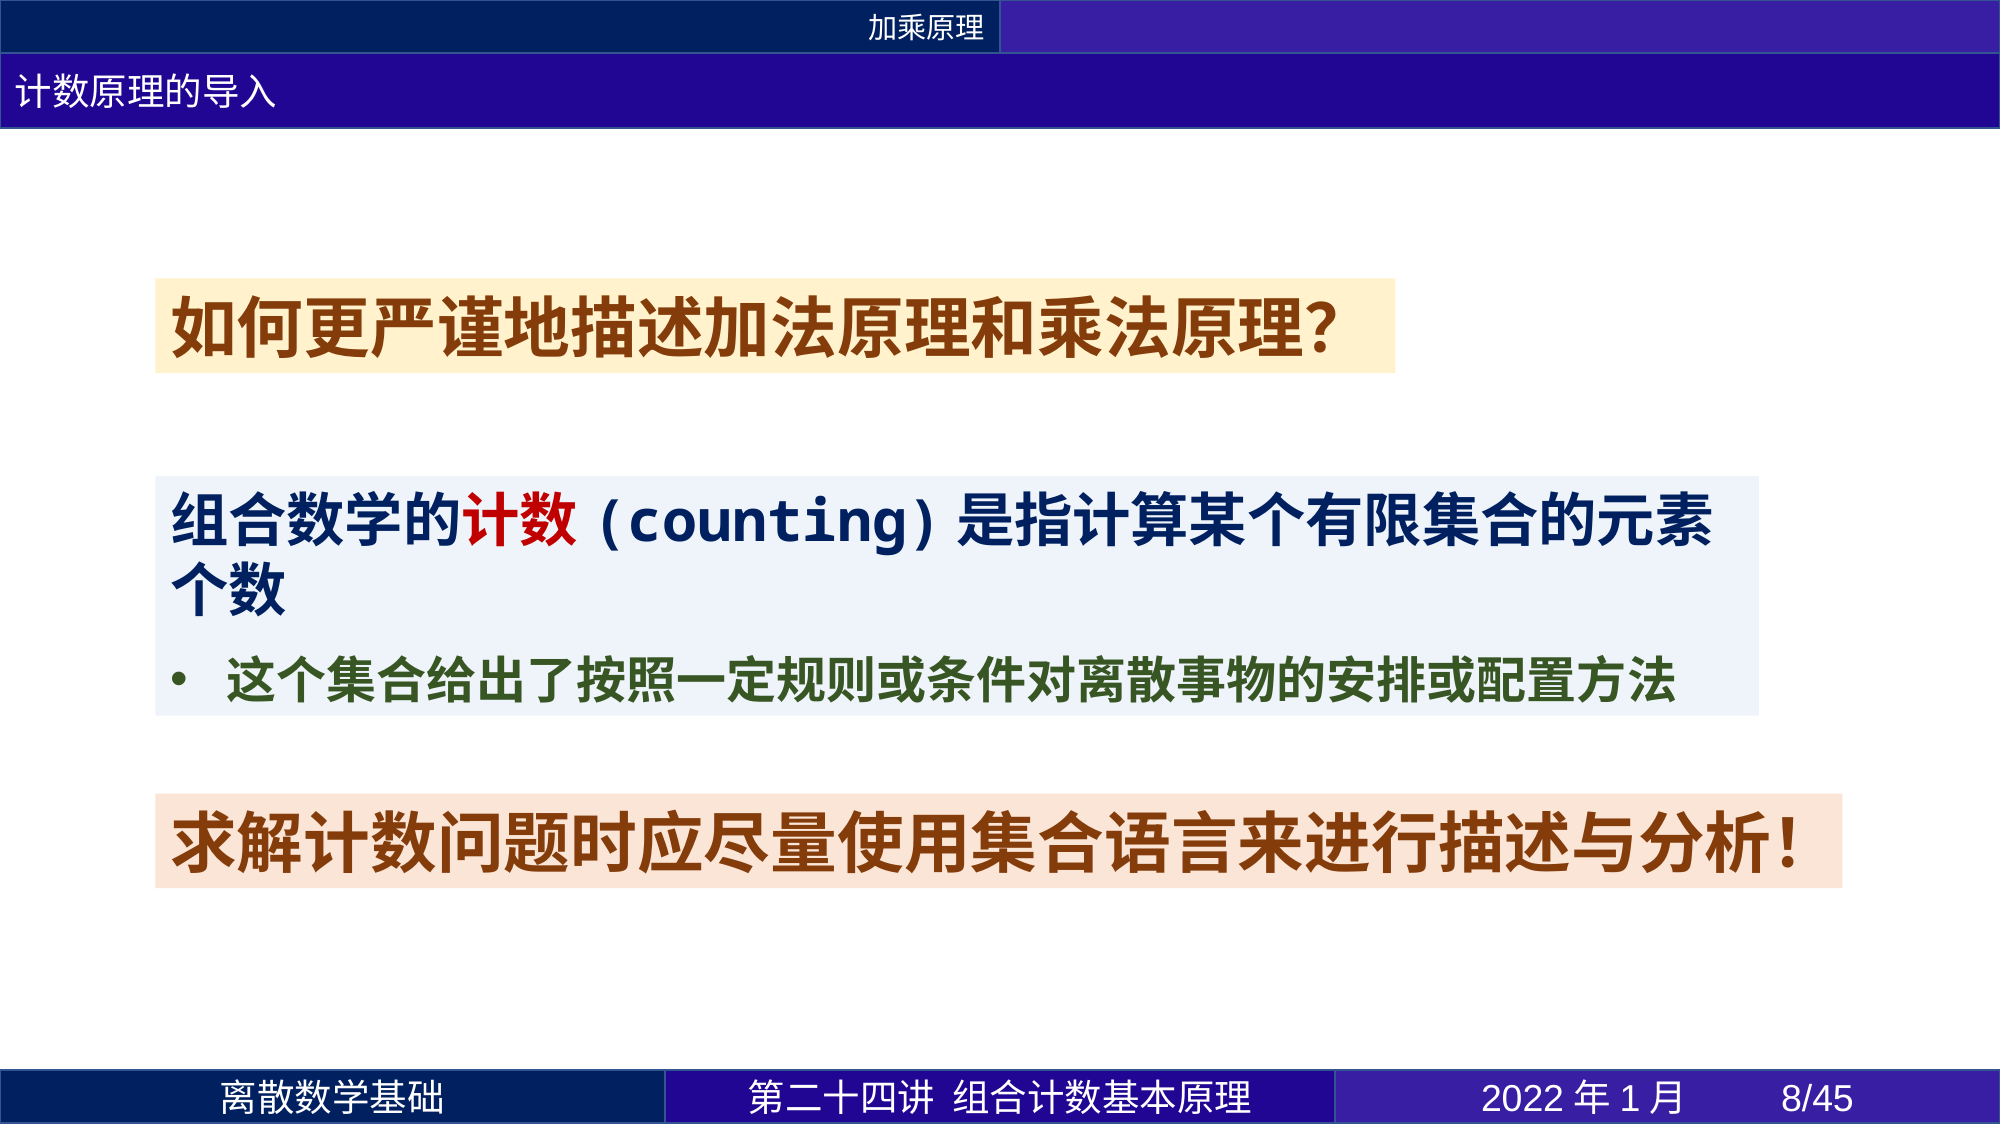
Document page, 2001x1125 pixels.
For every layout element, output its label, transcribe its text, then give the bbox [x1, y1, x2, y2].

text_box 第二十四讲 组合计数基本原理 [664, 1069, 1334, 1124]
text_box [999, 0, 2000, 52]
text_box 2022年1月 8/45 [1334, 1069, 2000, 1124]
text_box 如何更严谨地描述加法原理和乘法原理？ [155, 278, 1396, 374]
text_box 加乘原理 [0, 0, 999, 52]
text_box 计数原理的导入 [0, 52, 2000, 129]
text_box 组合数学的计数(counting)是指计算某个有限集合的元素个数 这个集合给出了按照一定规则或条件对离散事物的安排或配置方法 [155, 475, 1759, 716]
text_box 离散数学基础 [0, 1069, 664, 1124]
text_box 求解计数问题时应尽量使用集合语言来进行描述与分析！ [155, 793, 1843, 889]
